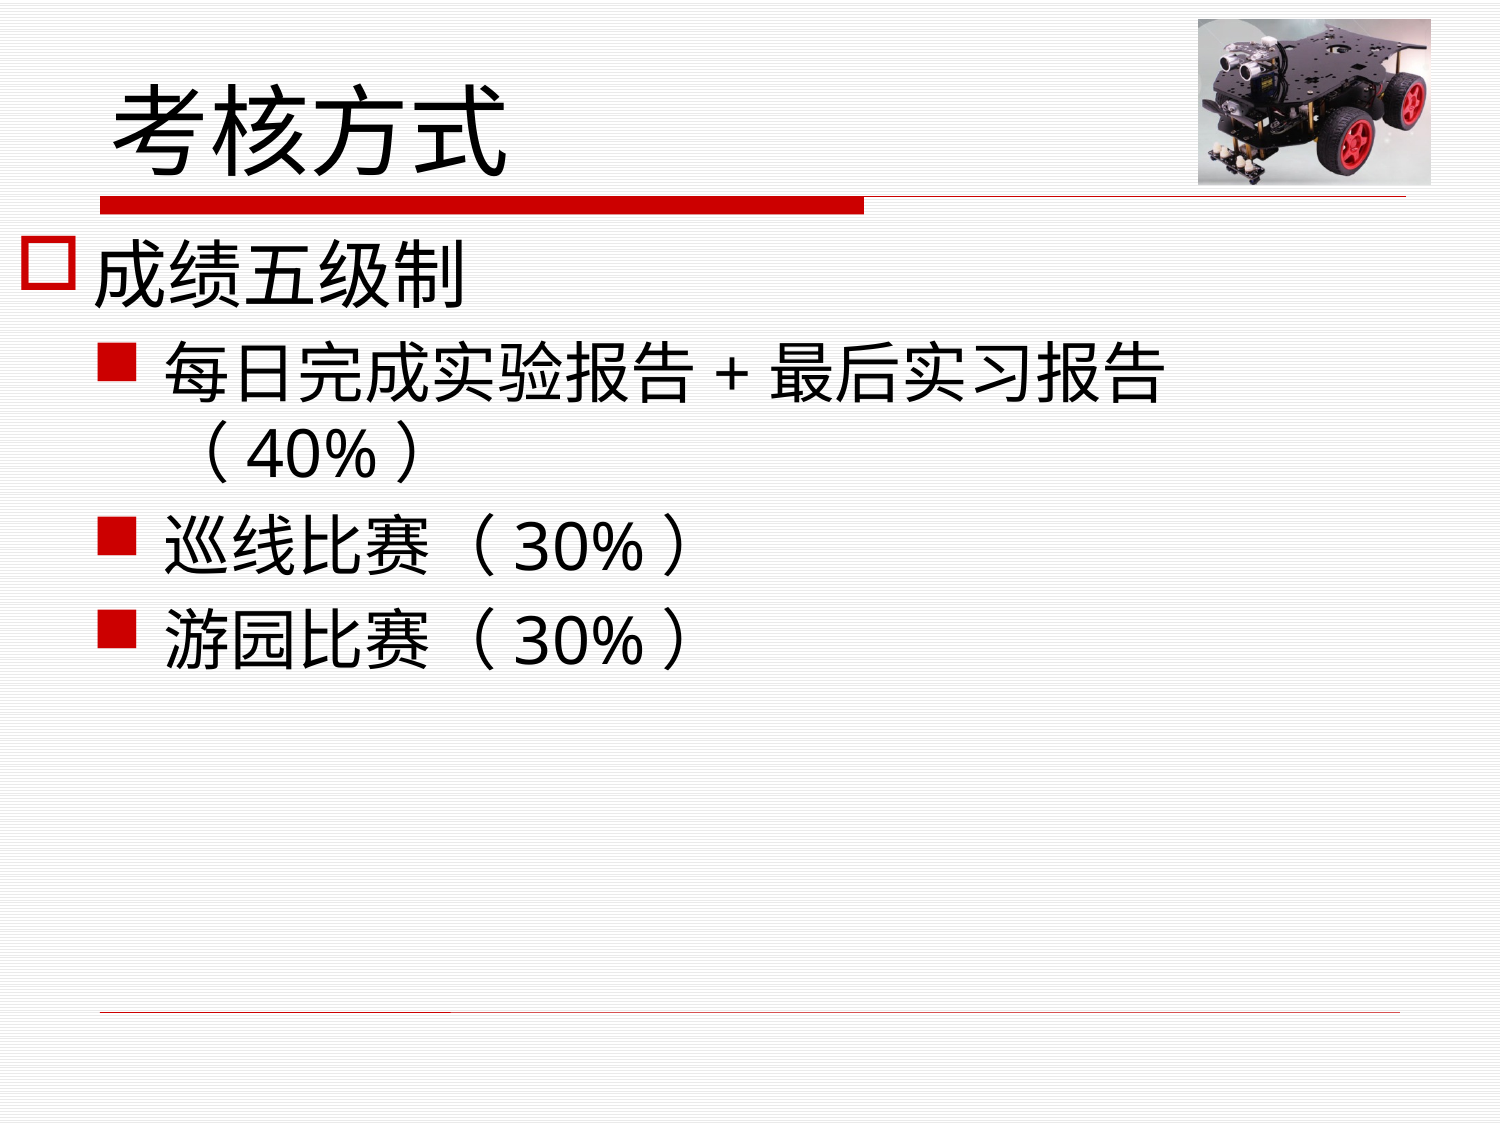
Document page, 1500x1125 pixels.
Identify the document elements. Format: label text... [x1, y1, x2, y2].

list 成绩五级制 每日完成实验报告+最后实习报告（40%） 巡线比赛（30%） 游园比赛（30%） [0, 220, 1471, 787]
picture [1198, 19, 1431, 185]
title 考核方式 [94, 50, 1407, 197]
